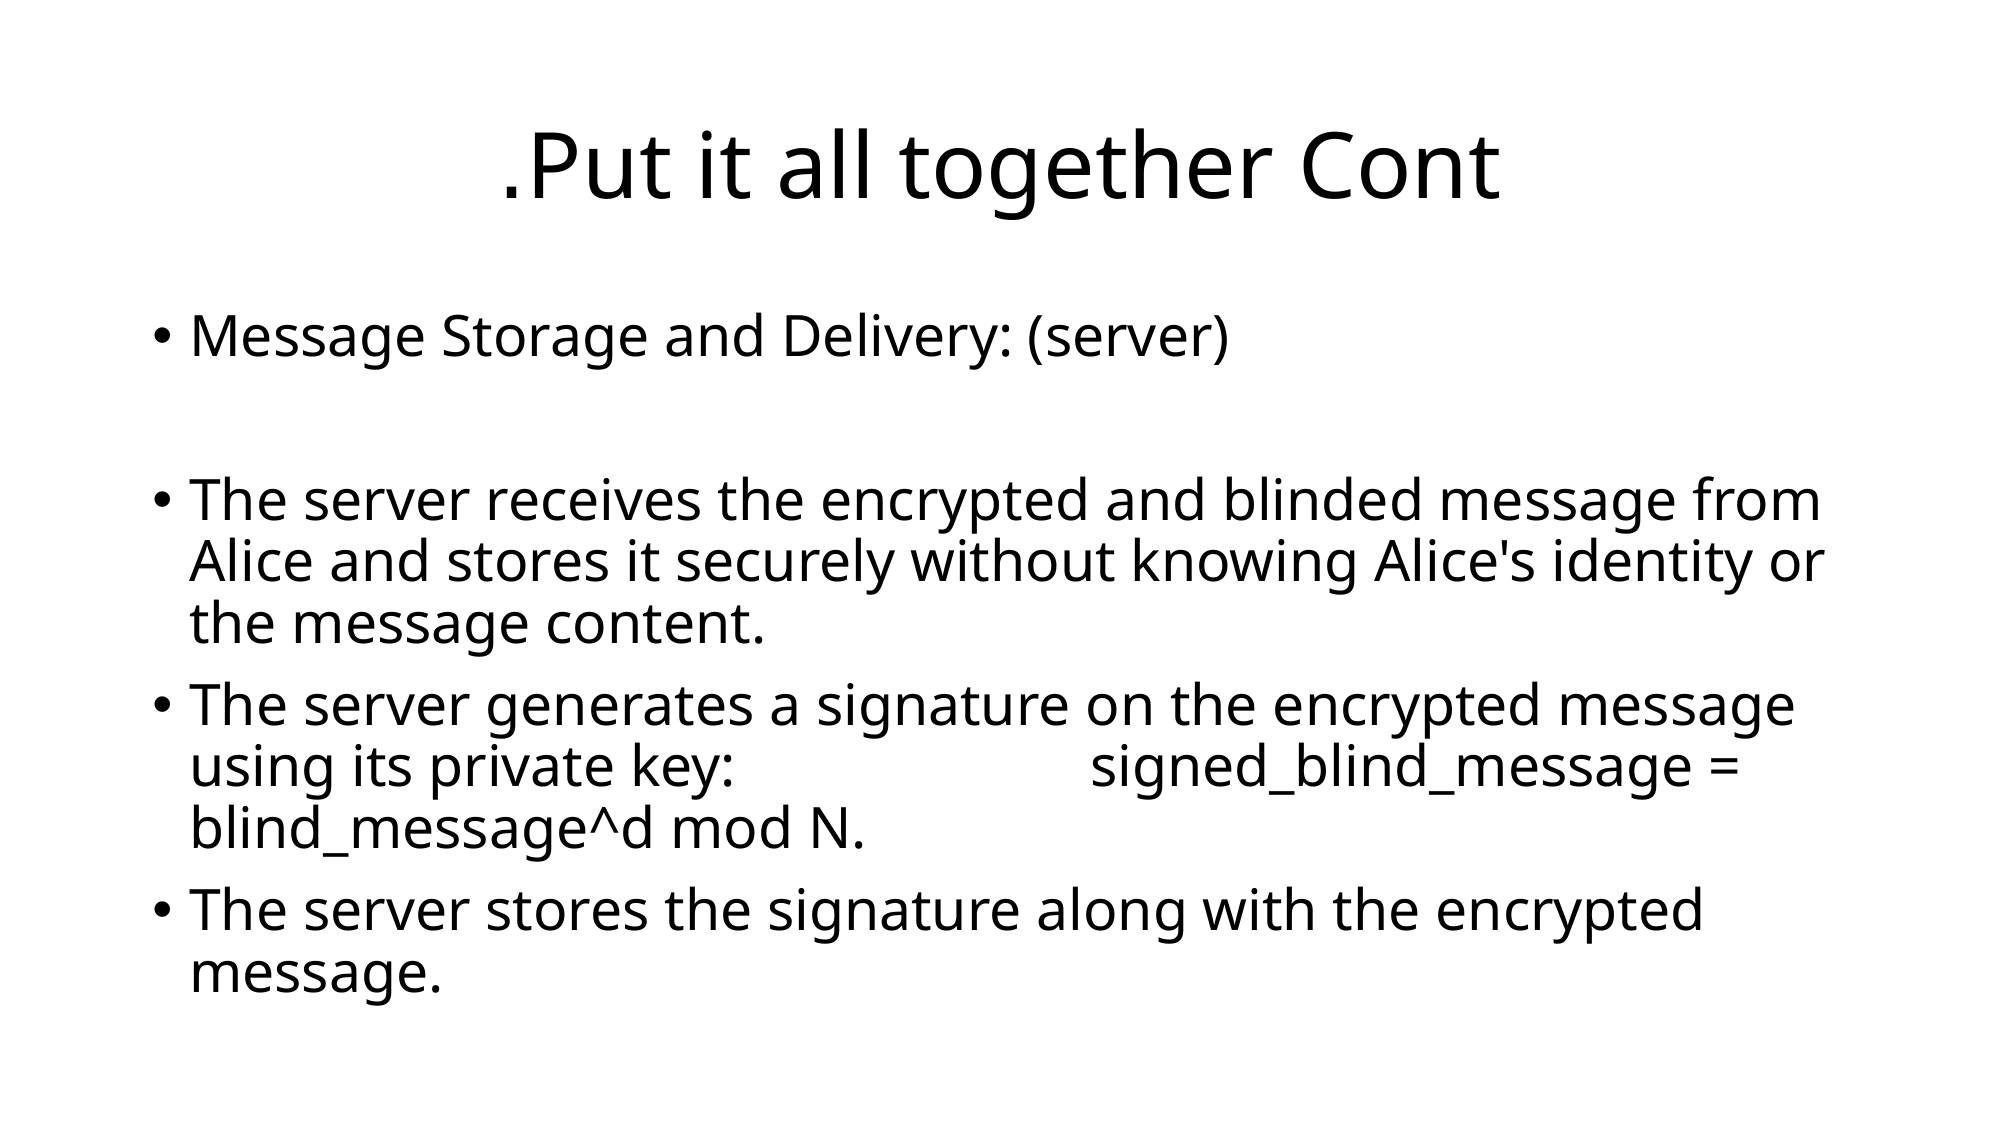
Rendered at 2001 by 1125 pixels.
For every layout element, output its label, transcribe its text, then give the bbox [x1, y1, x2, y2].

title Put it all together Cont. [137, 59, 1863, 278]
list Message Storage and Delivery: (server) The server receives the encrypted and blinded message from Alice and stores it securely without knowing Alice's identity or the message content. The server generates a signature on the encrypted message using its private key: signed_blind_message = blind_message^d mod N. The server stores the signature along with the encrypted message. [137, 299, 1863, 1014]
